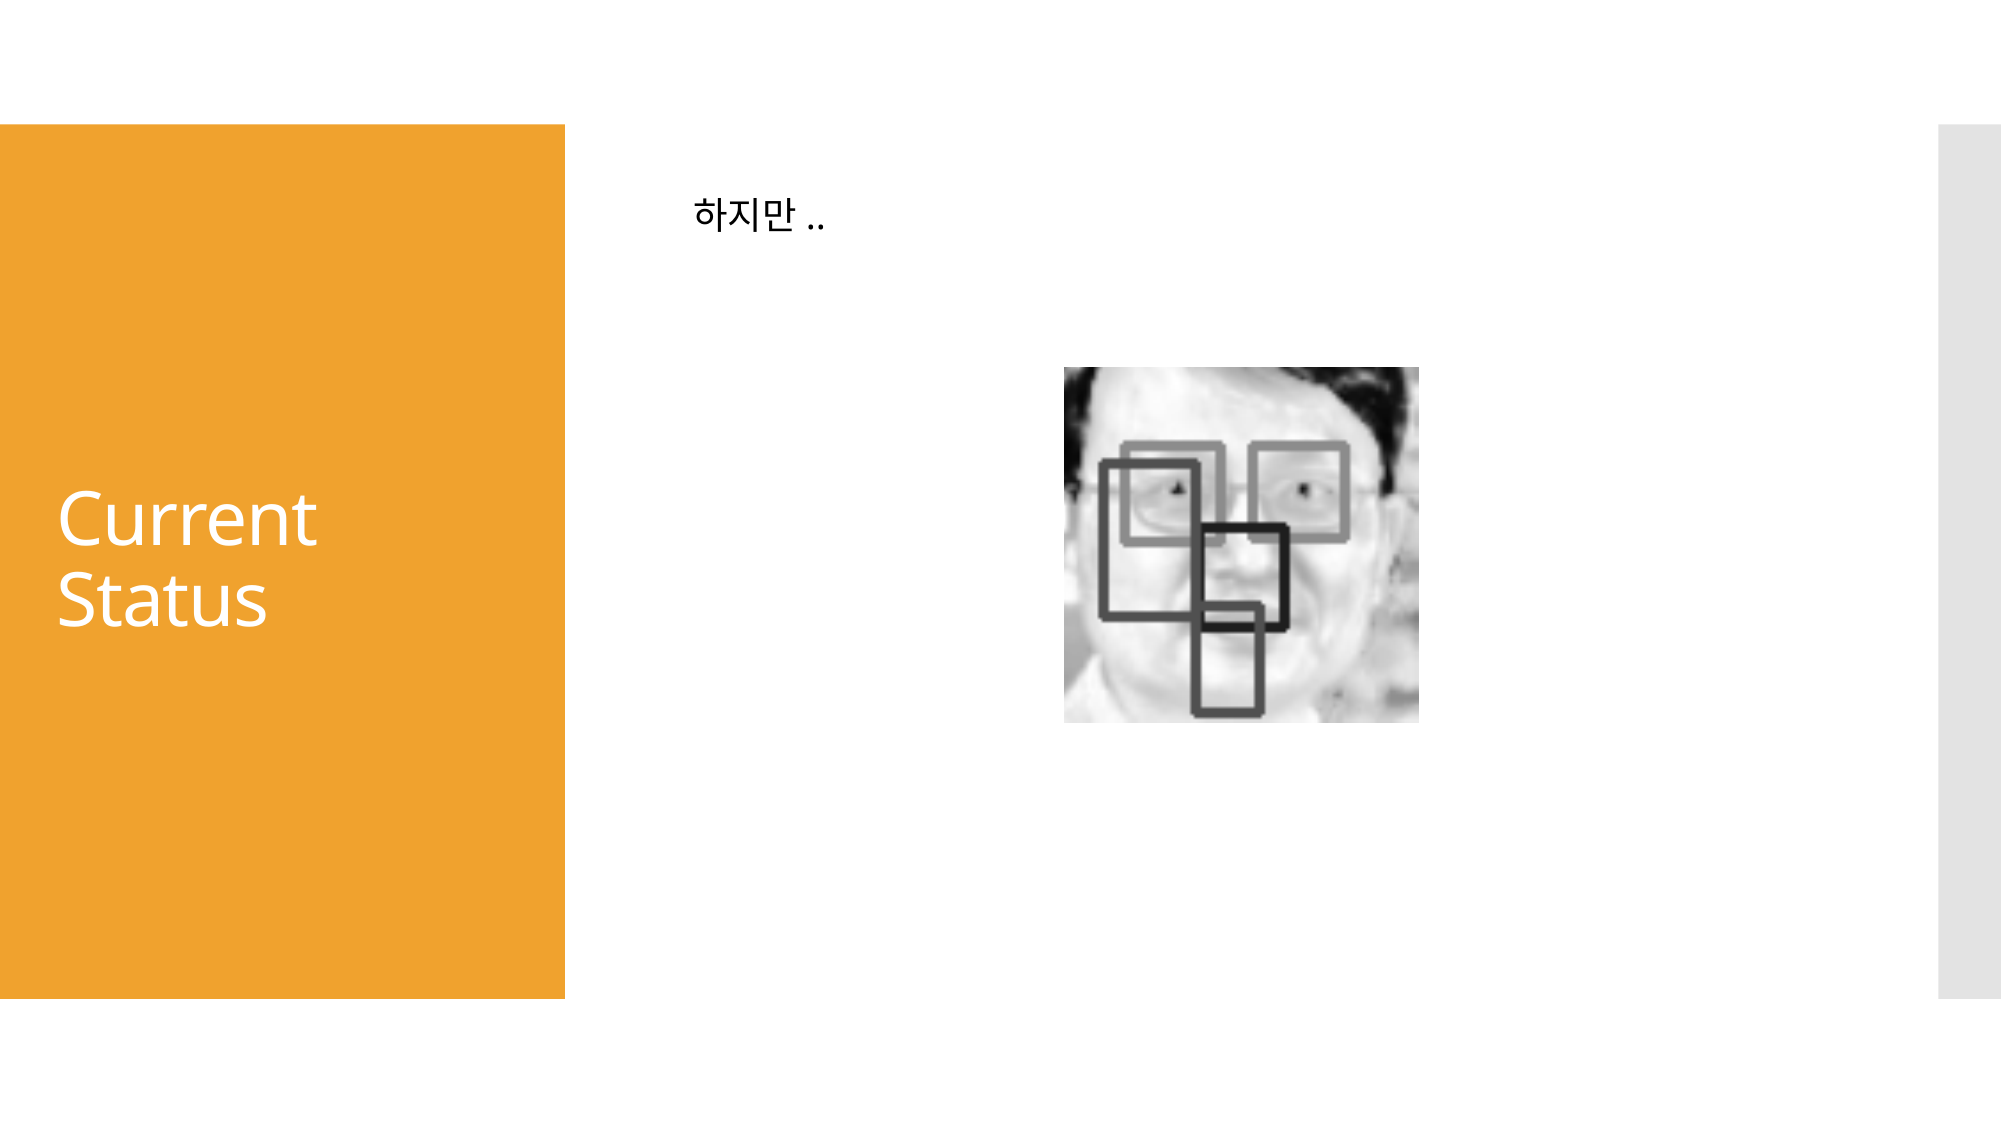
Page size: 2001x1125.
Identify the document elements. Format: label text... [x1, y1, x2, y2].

text_box 하지만.. [678, 184, 1328, 245]
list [1063, 367, 1420, 723]
title Current Status [41, 184, 525, 940]
